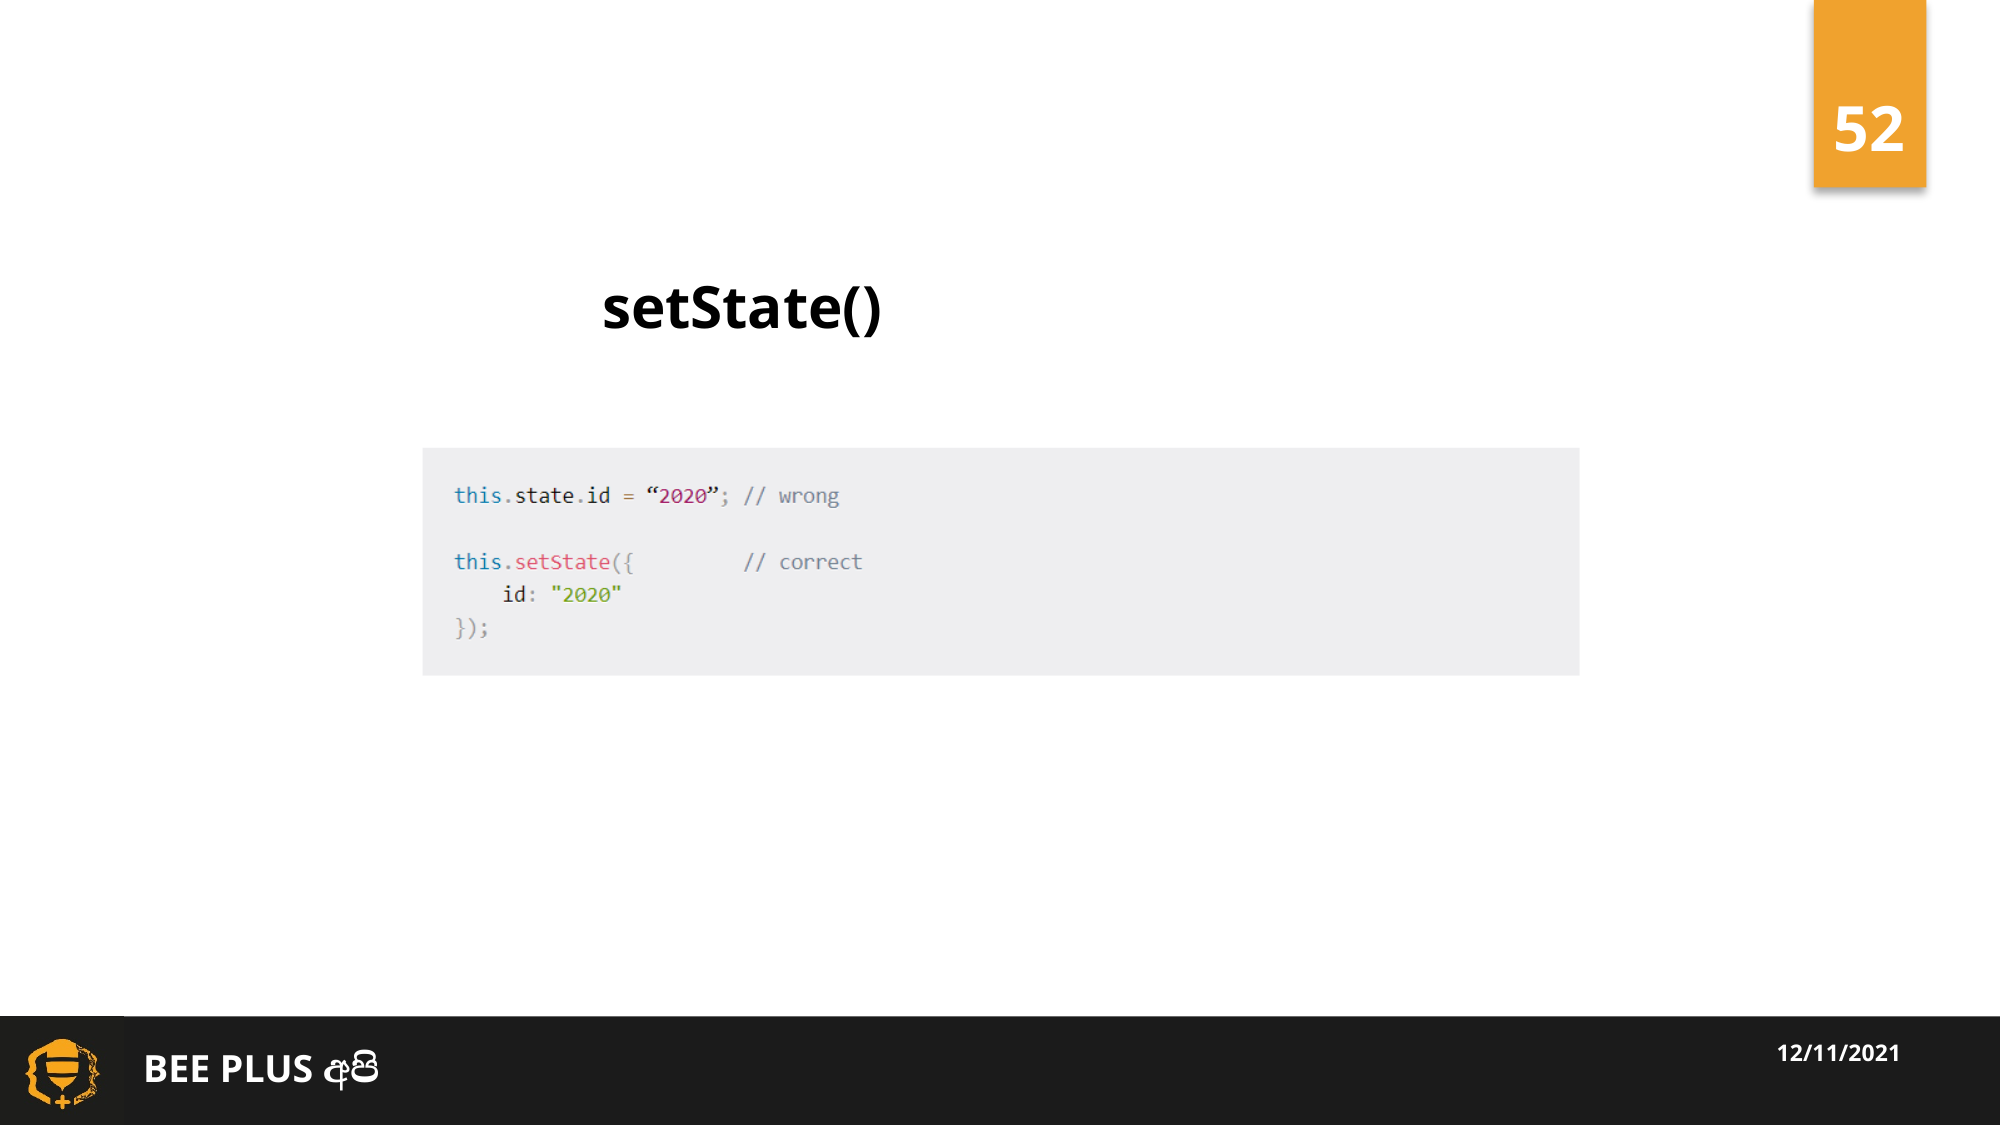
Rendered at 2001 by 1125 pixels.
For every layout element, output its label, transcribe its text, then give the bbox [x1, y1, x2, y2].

text_box setState() [587, 262, 1588, 348]
picture [388, 417, 1612, 708]
picture [0, 1016, 124, 1125]
